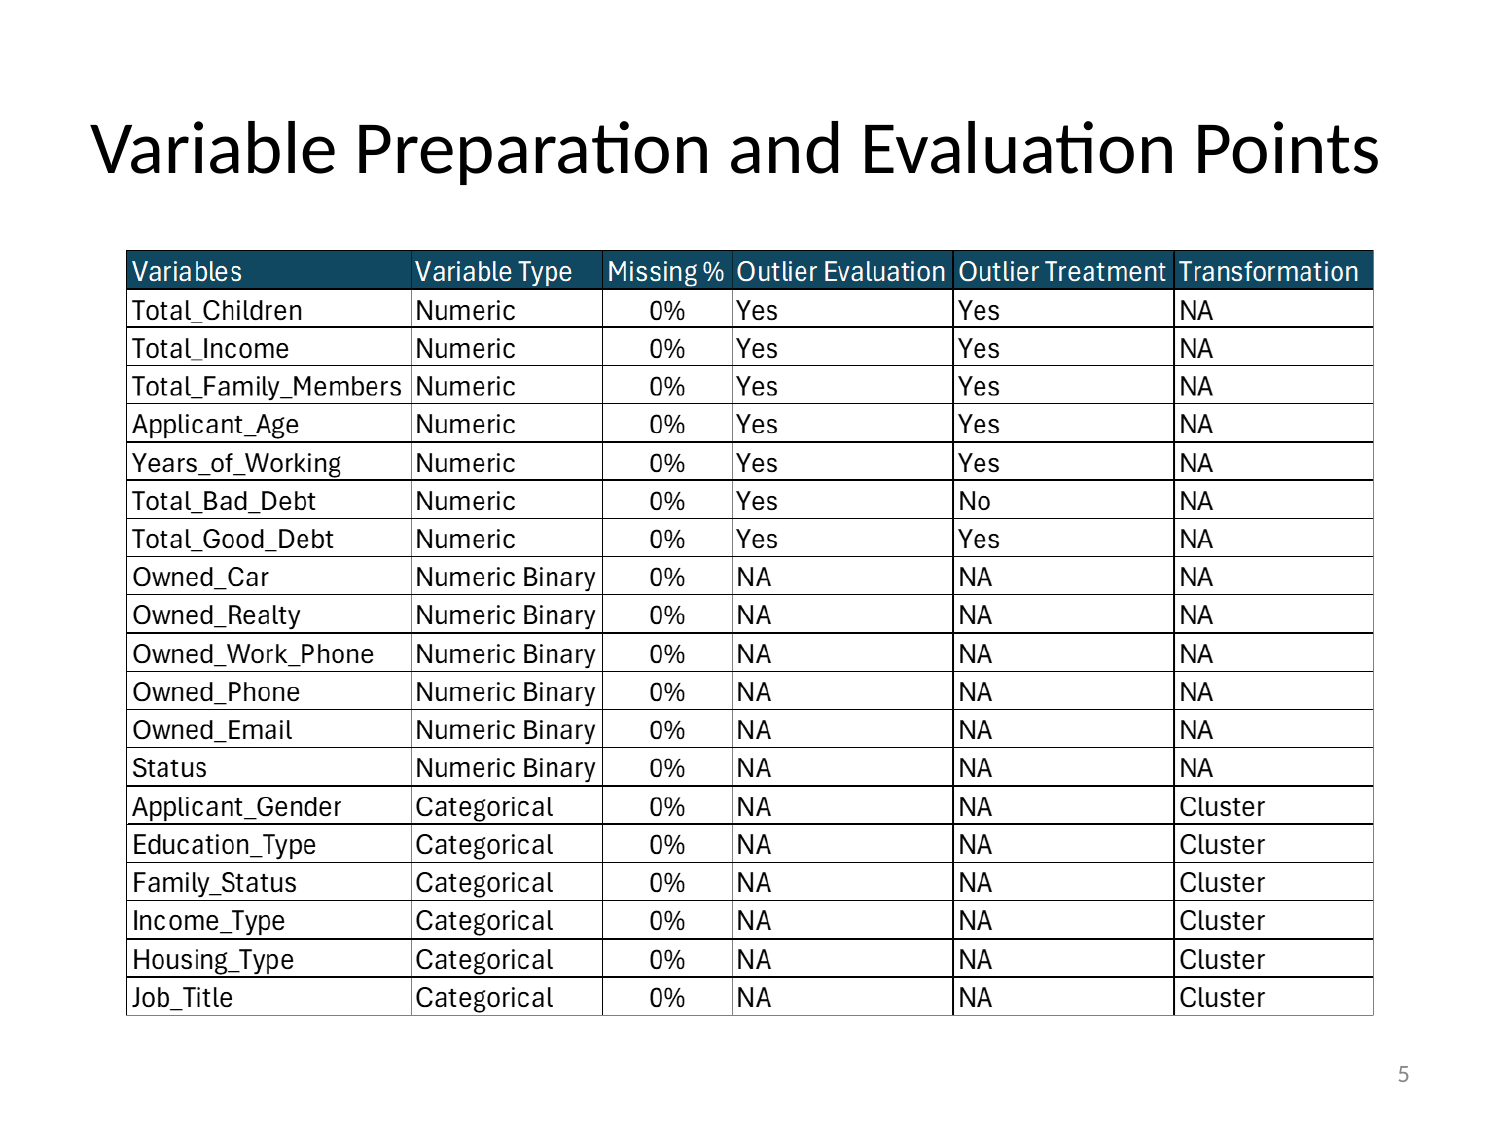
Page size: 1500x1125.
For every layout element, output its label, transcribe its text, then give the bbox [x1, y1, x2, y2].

picture [126, 250, 1374, 1016]
title Variable Preparation and Evaluation Points [75, 63, 1425, 224]
slide_number 5 [1074, 1042, 1425, 1103]
